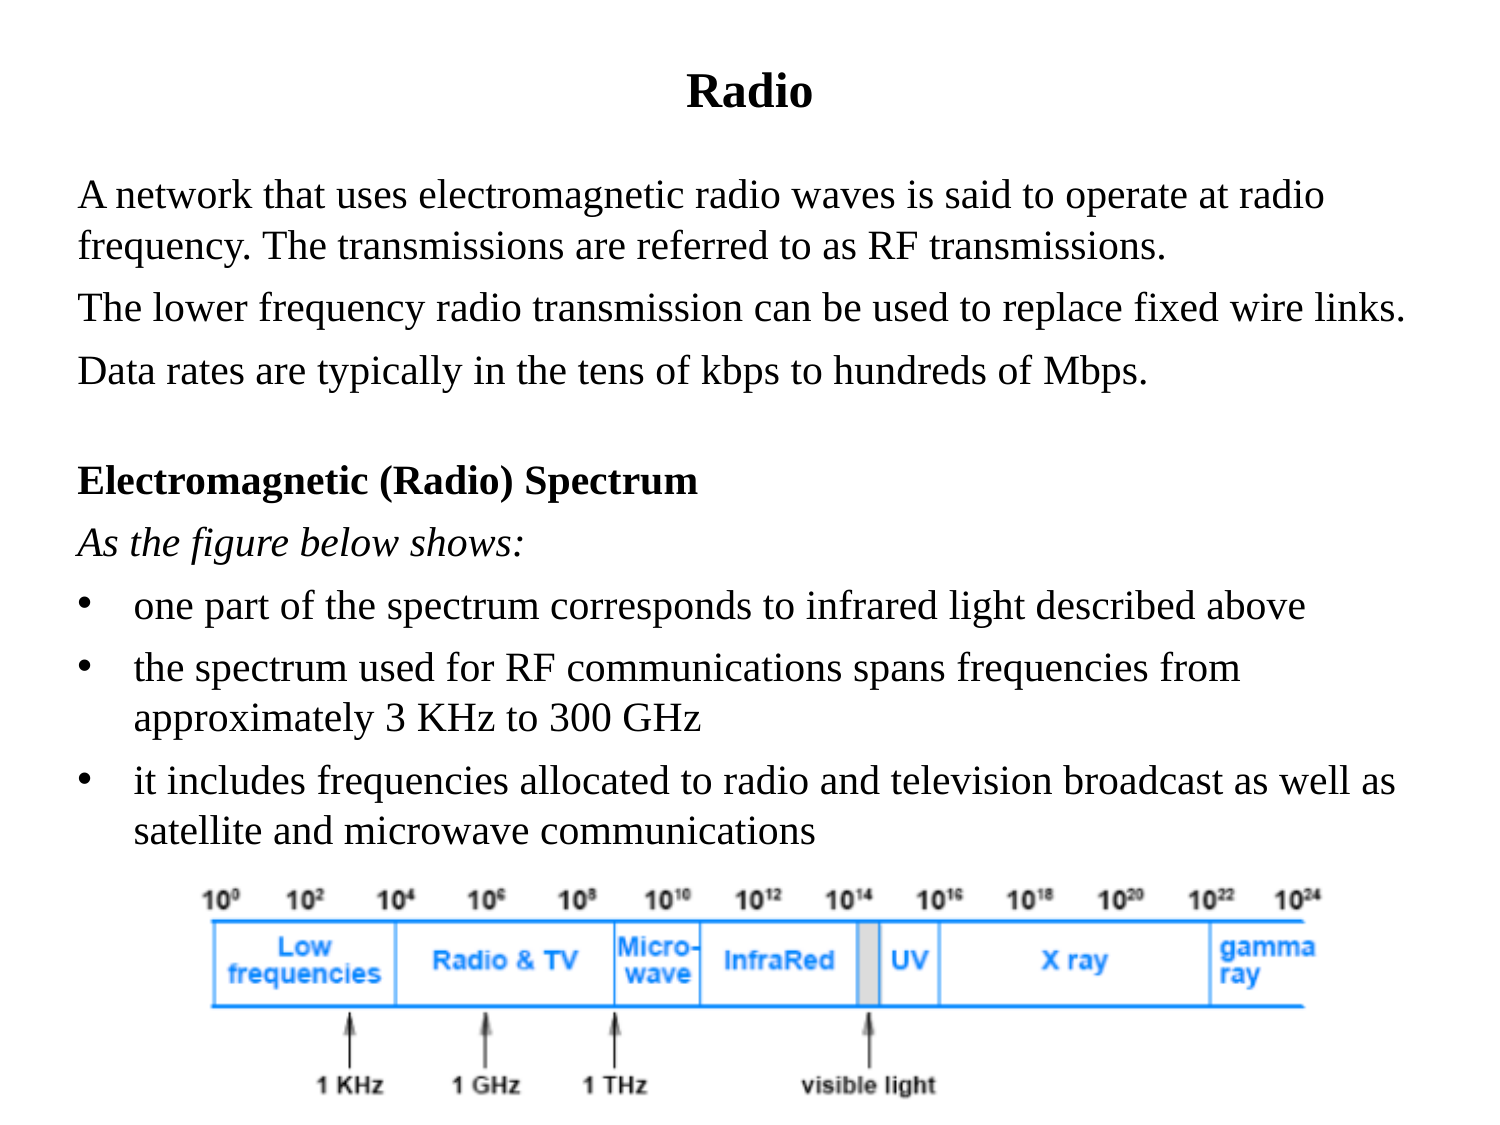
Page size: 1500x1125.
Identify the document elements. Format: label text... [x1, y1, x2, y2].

text_box Radio A network that uses electromagnetic radio waves is said to operate at radio frequency. The transmissions are referred to as RF transmissions. The lower frequency radio transmission can be used to replace fixed wire links. Data rates are typically in the tens of kbps to hundreds of Mbps. Electromagnetic (Radio) Spectrum As the figure below shows: one part of the spectrum corresponds to infrared light described above the spectrum used for RF communications spans frequencies from approximately 3 KHz to 300 GHz it includes frequencies allocated to radio and television broadcast as well as satellite and microwave communications [62, 49, 1438, 861]
picture [174, 874, 1344, 1101]
